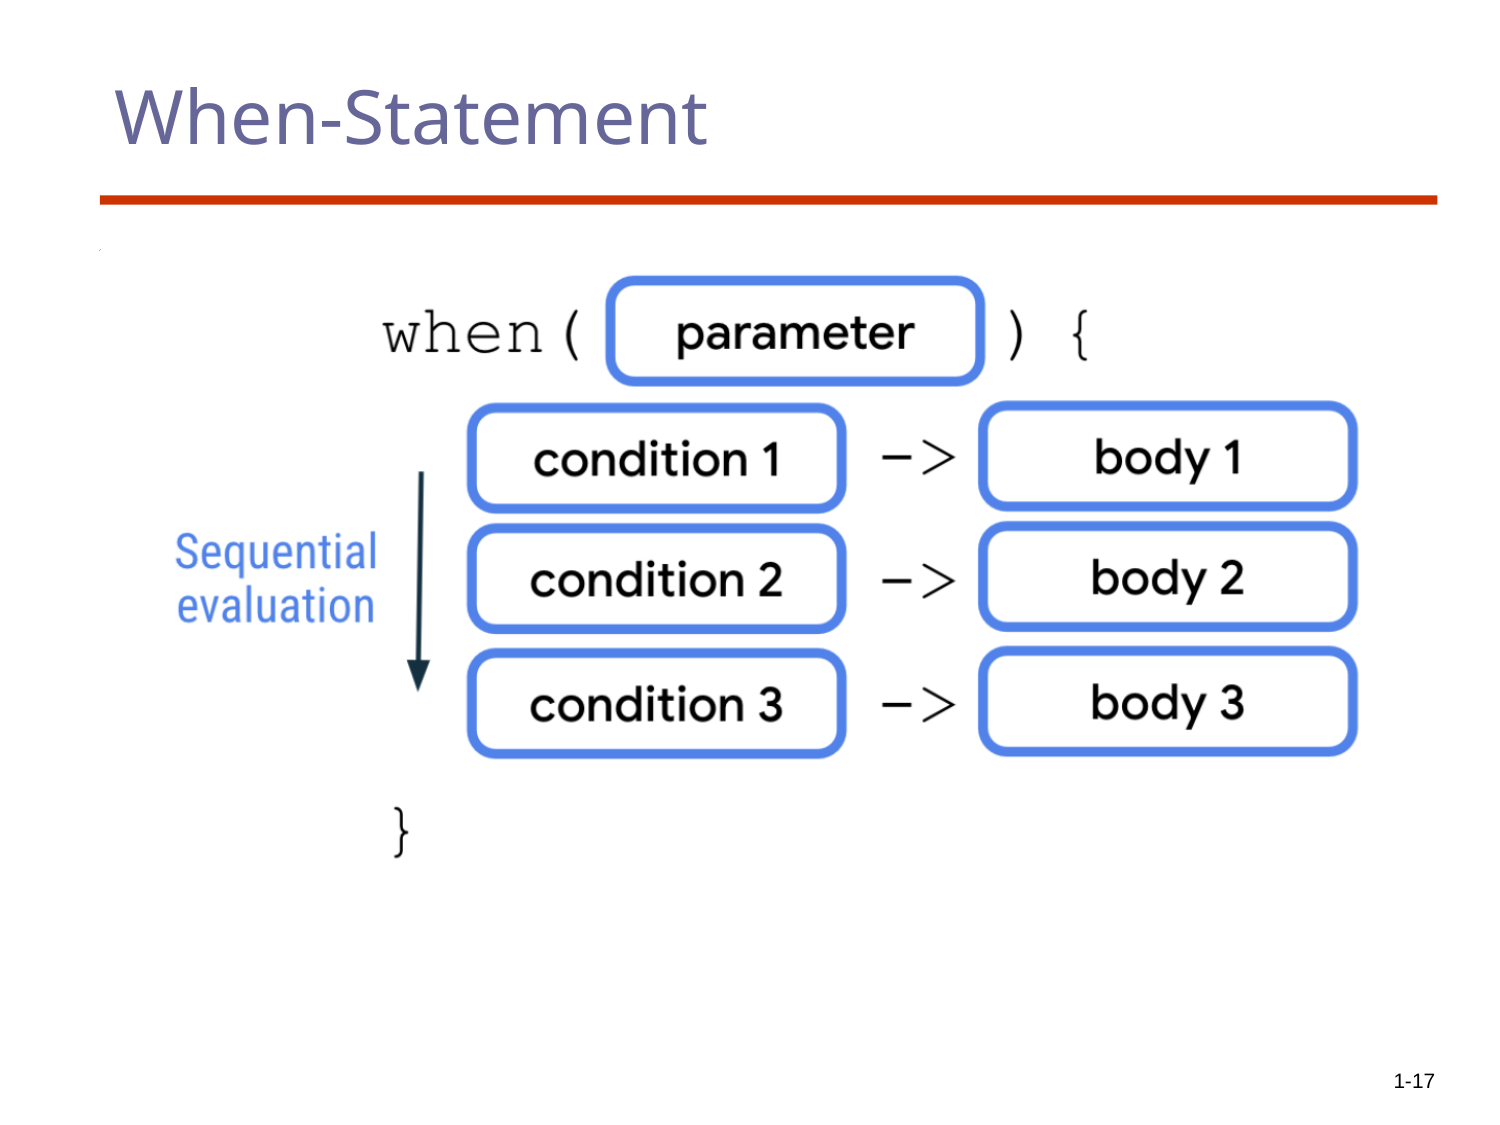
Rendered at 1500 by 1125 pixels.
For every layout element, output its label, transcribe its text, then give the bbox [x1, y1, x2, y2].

slide_number 1-17 [1137, 1024, 1451, 1101]
picture [81, 255, 1418, 870]
title When-Statement [99, 62, 1438, 250]
